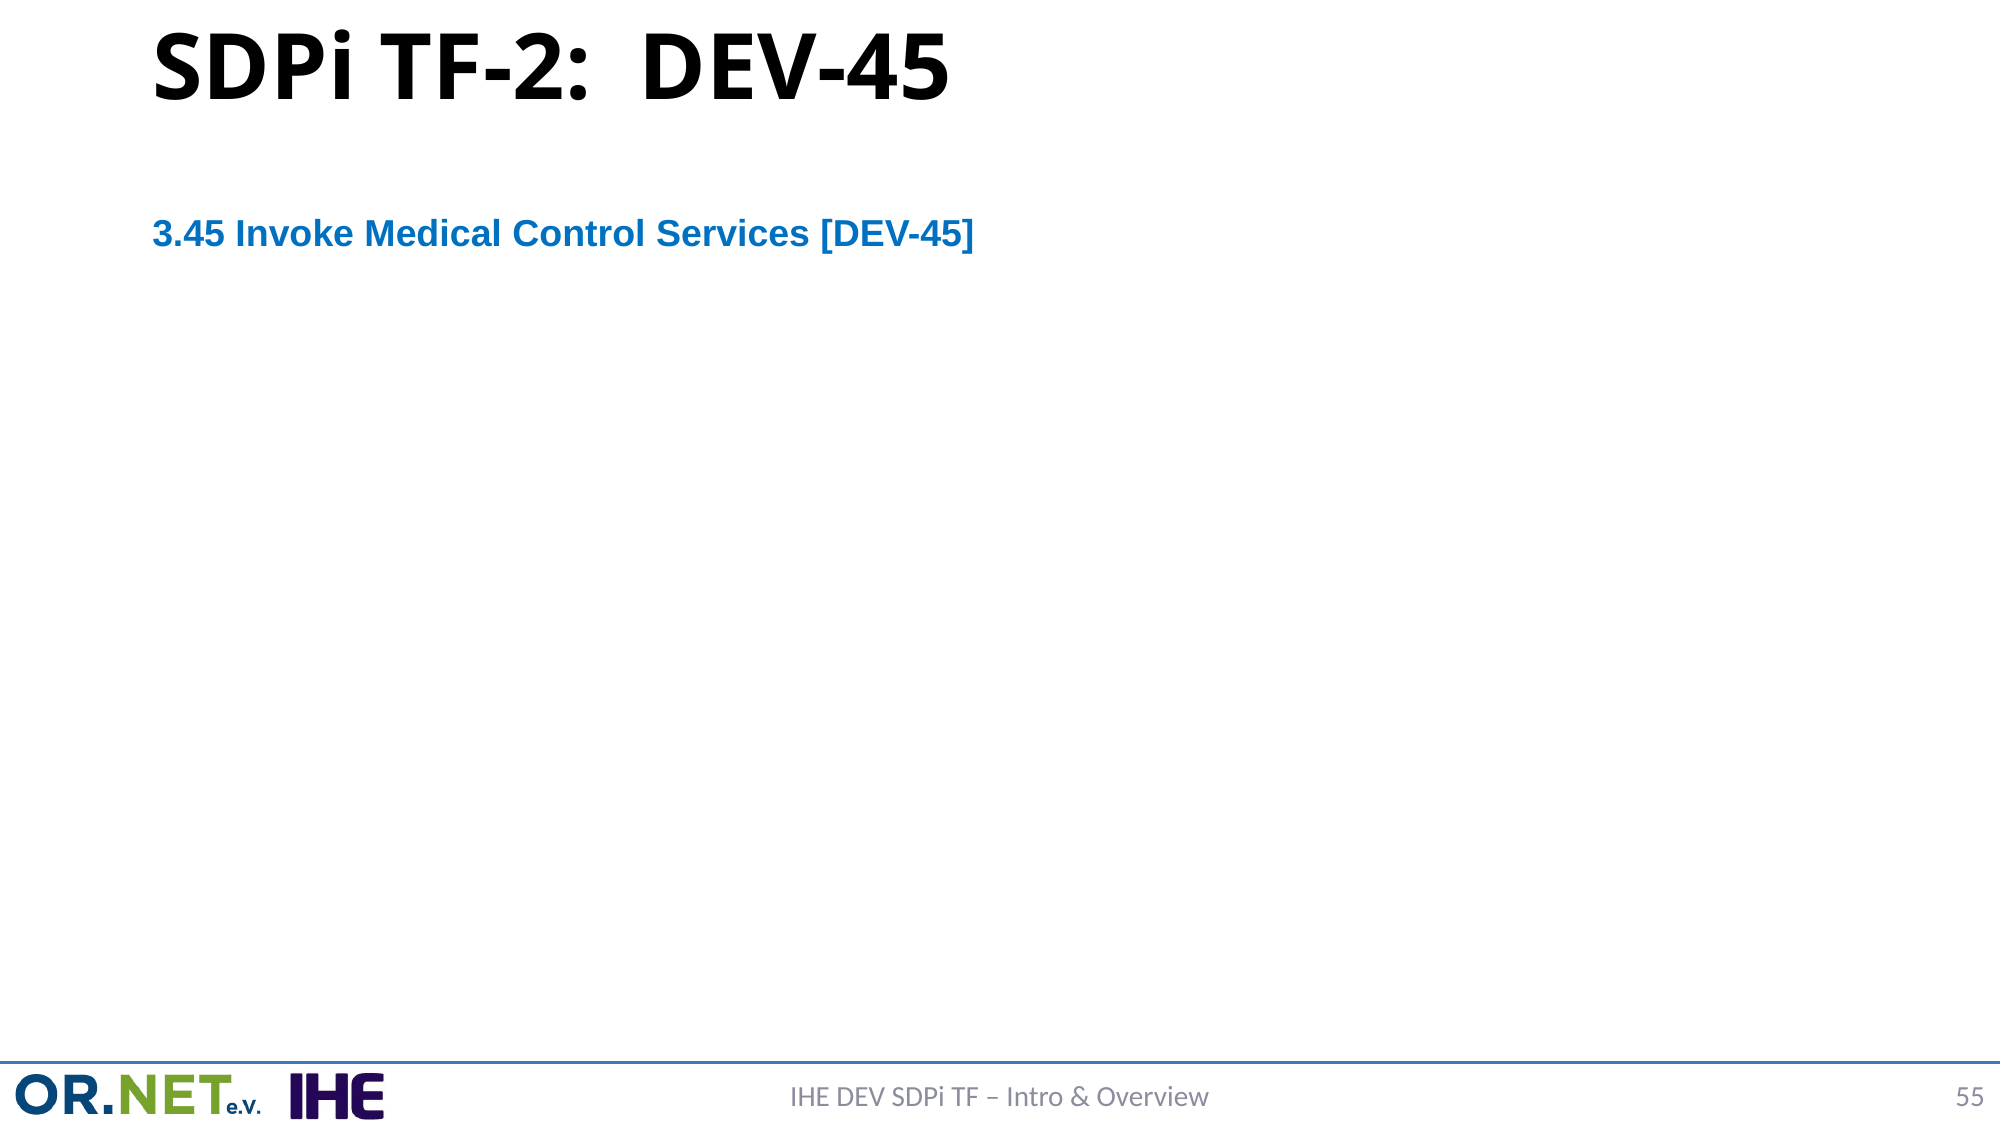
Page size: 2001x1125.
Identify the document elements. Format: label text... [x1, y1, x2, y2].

title SDPi TF-2: DEV-45 [137, 3, 1863, 136]
slide_number 55 [1810, 1064, 2000, 1125]
picture [290, 1068, 386, 1120]
picture [7, 1062, 268, 1125]
text_box 3.45 Invoke Medical Control Services [DEV-45] [137, 202, 1139, 262]
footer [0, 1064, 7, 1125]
footer IHE DEV SDPi TF – Intro & Overview [268, 1064, 1810, 1125]
